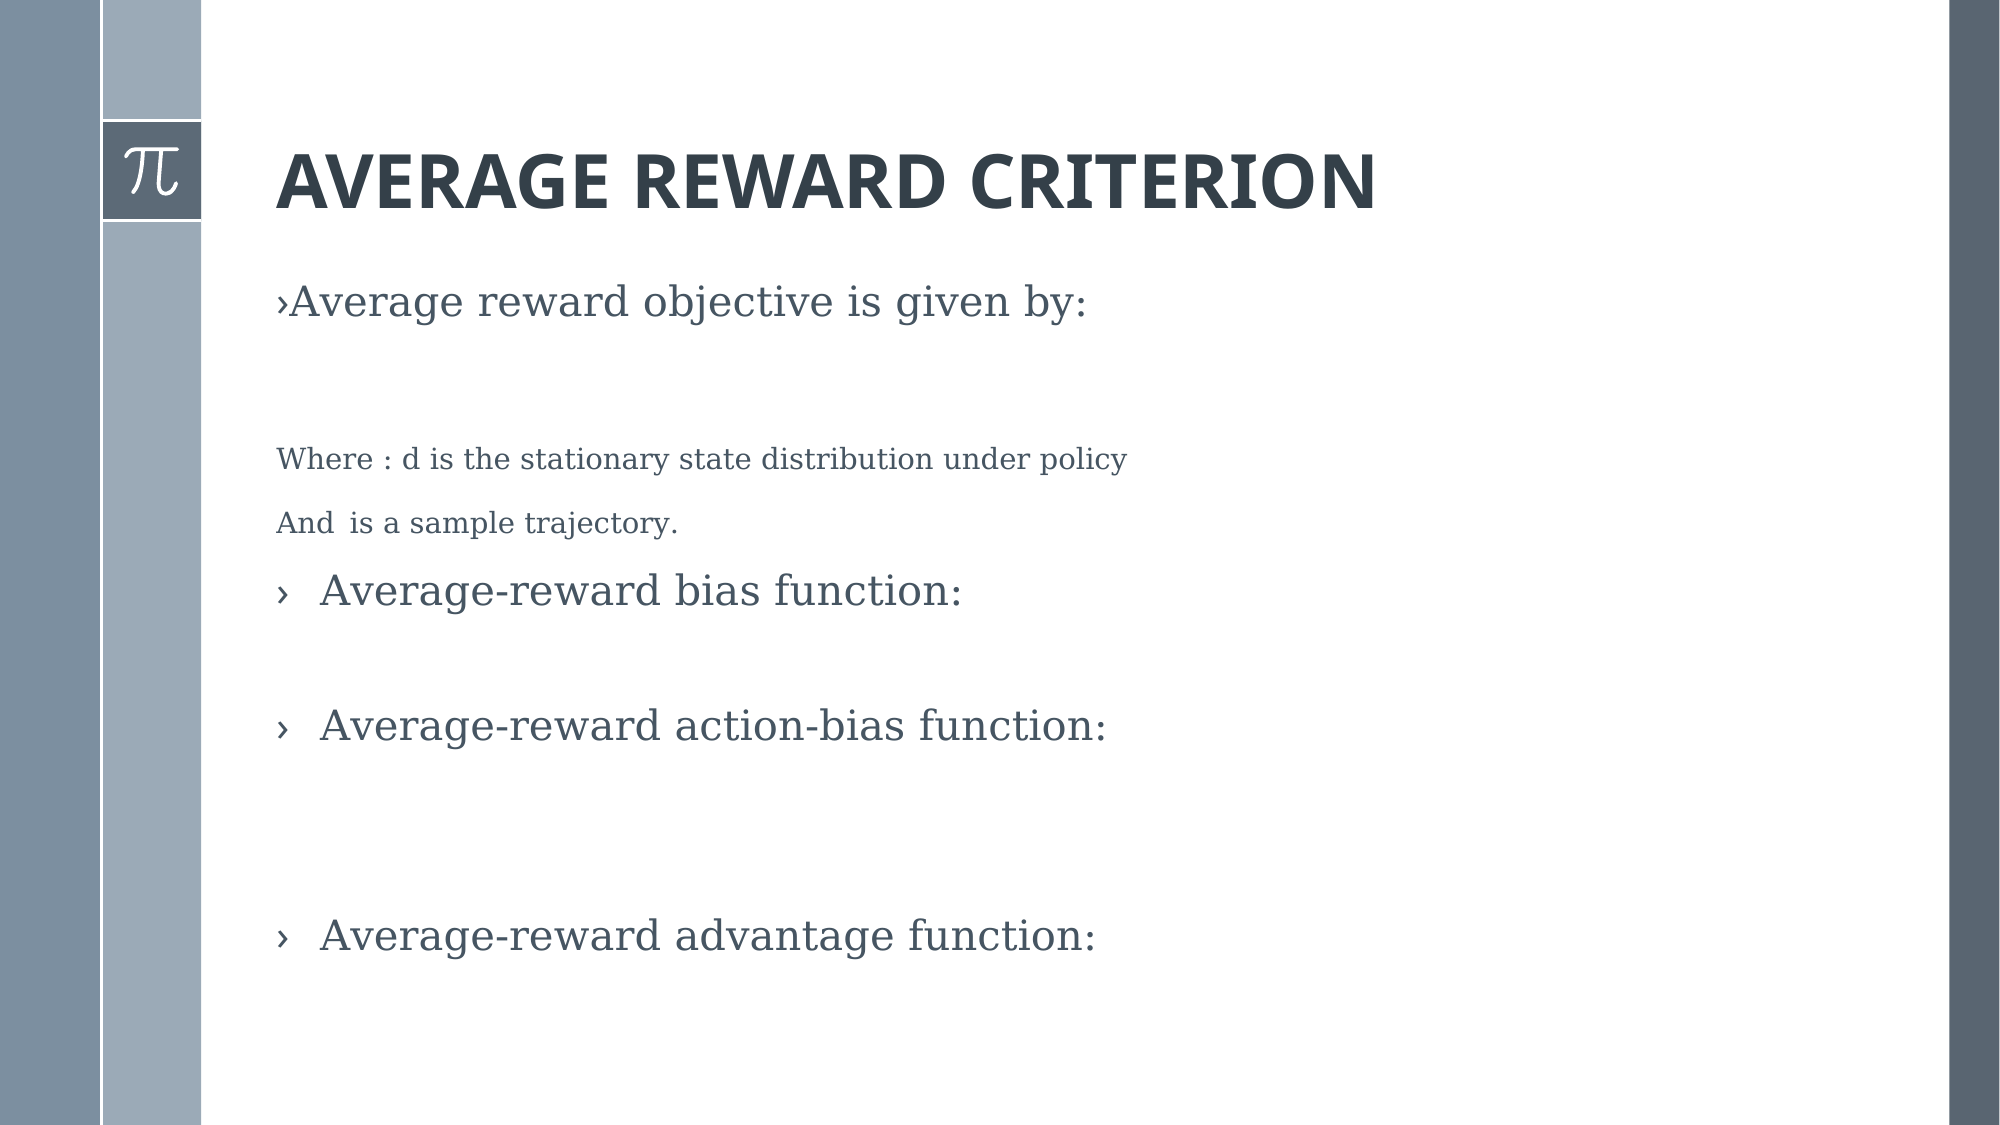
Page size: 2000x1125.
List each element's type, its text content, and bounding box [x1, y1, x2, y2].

title AVERAGE REWARD CRITERION [261, 29, 1867, 233]
